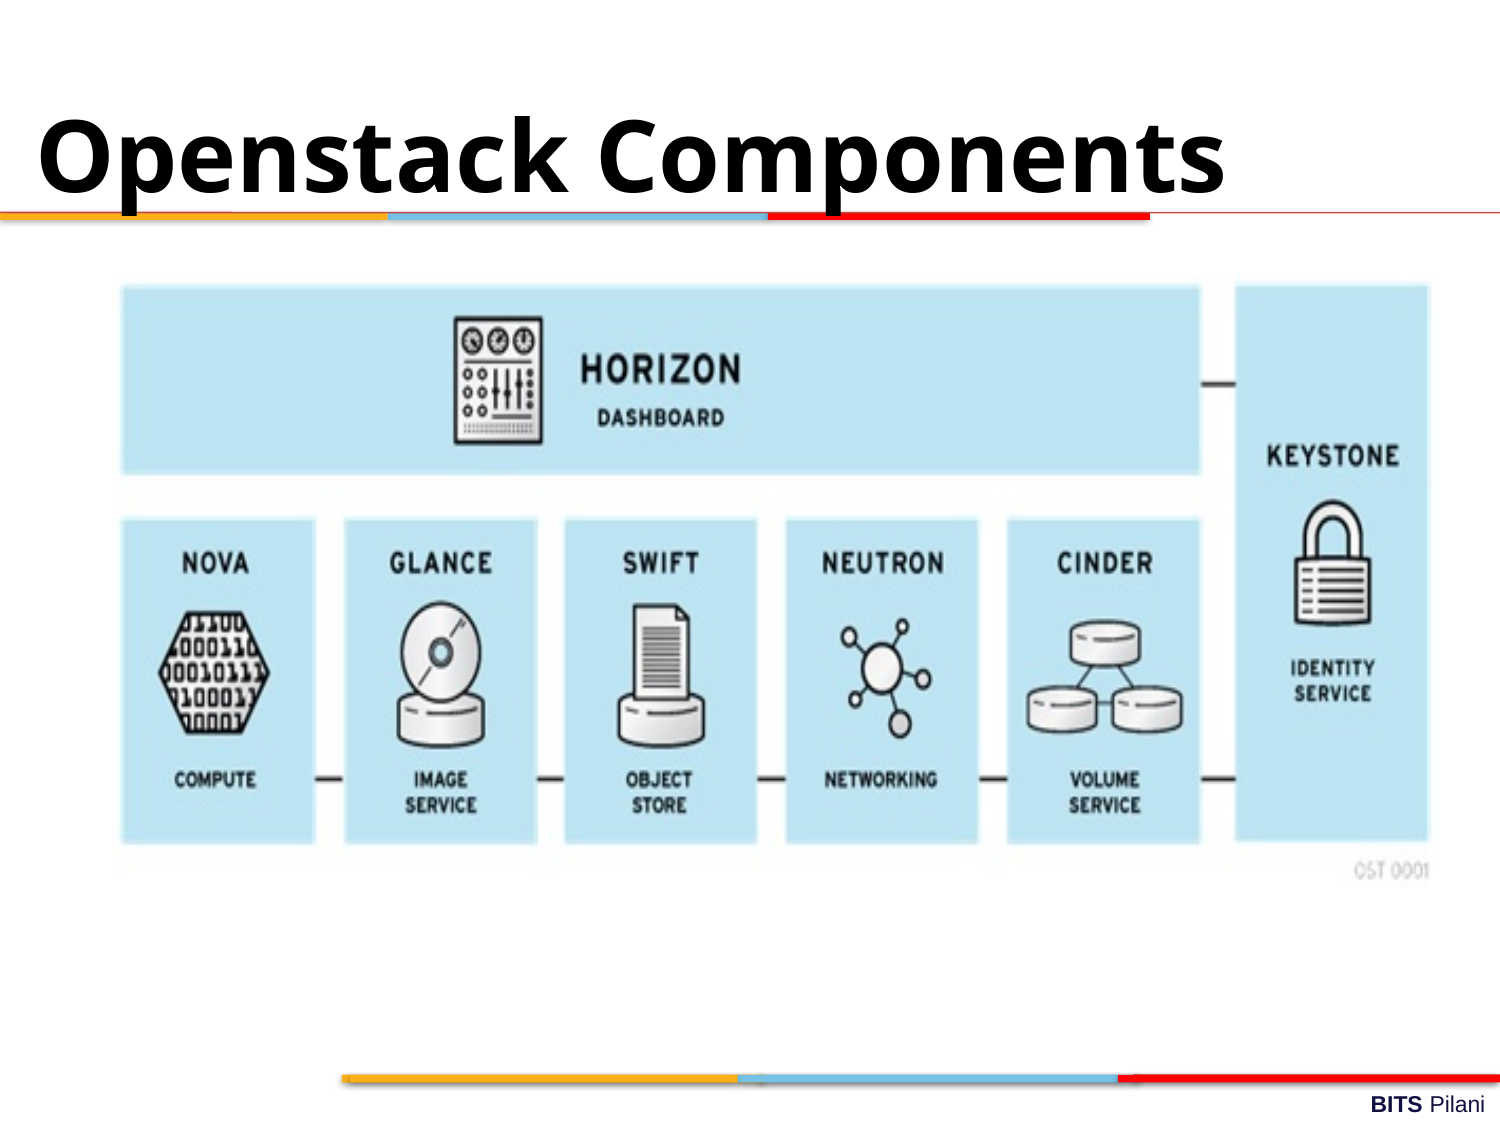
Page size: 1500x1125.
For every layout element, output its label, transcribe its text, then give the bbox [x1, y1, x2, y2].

text_box Openstack Components [0, 85, 1276, 212]
picture [112, 274, 1438, 888]
